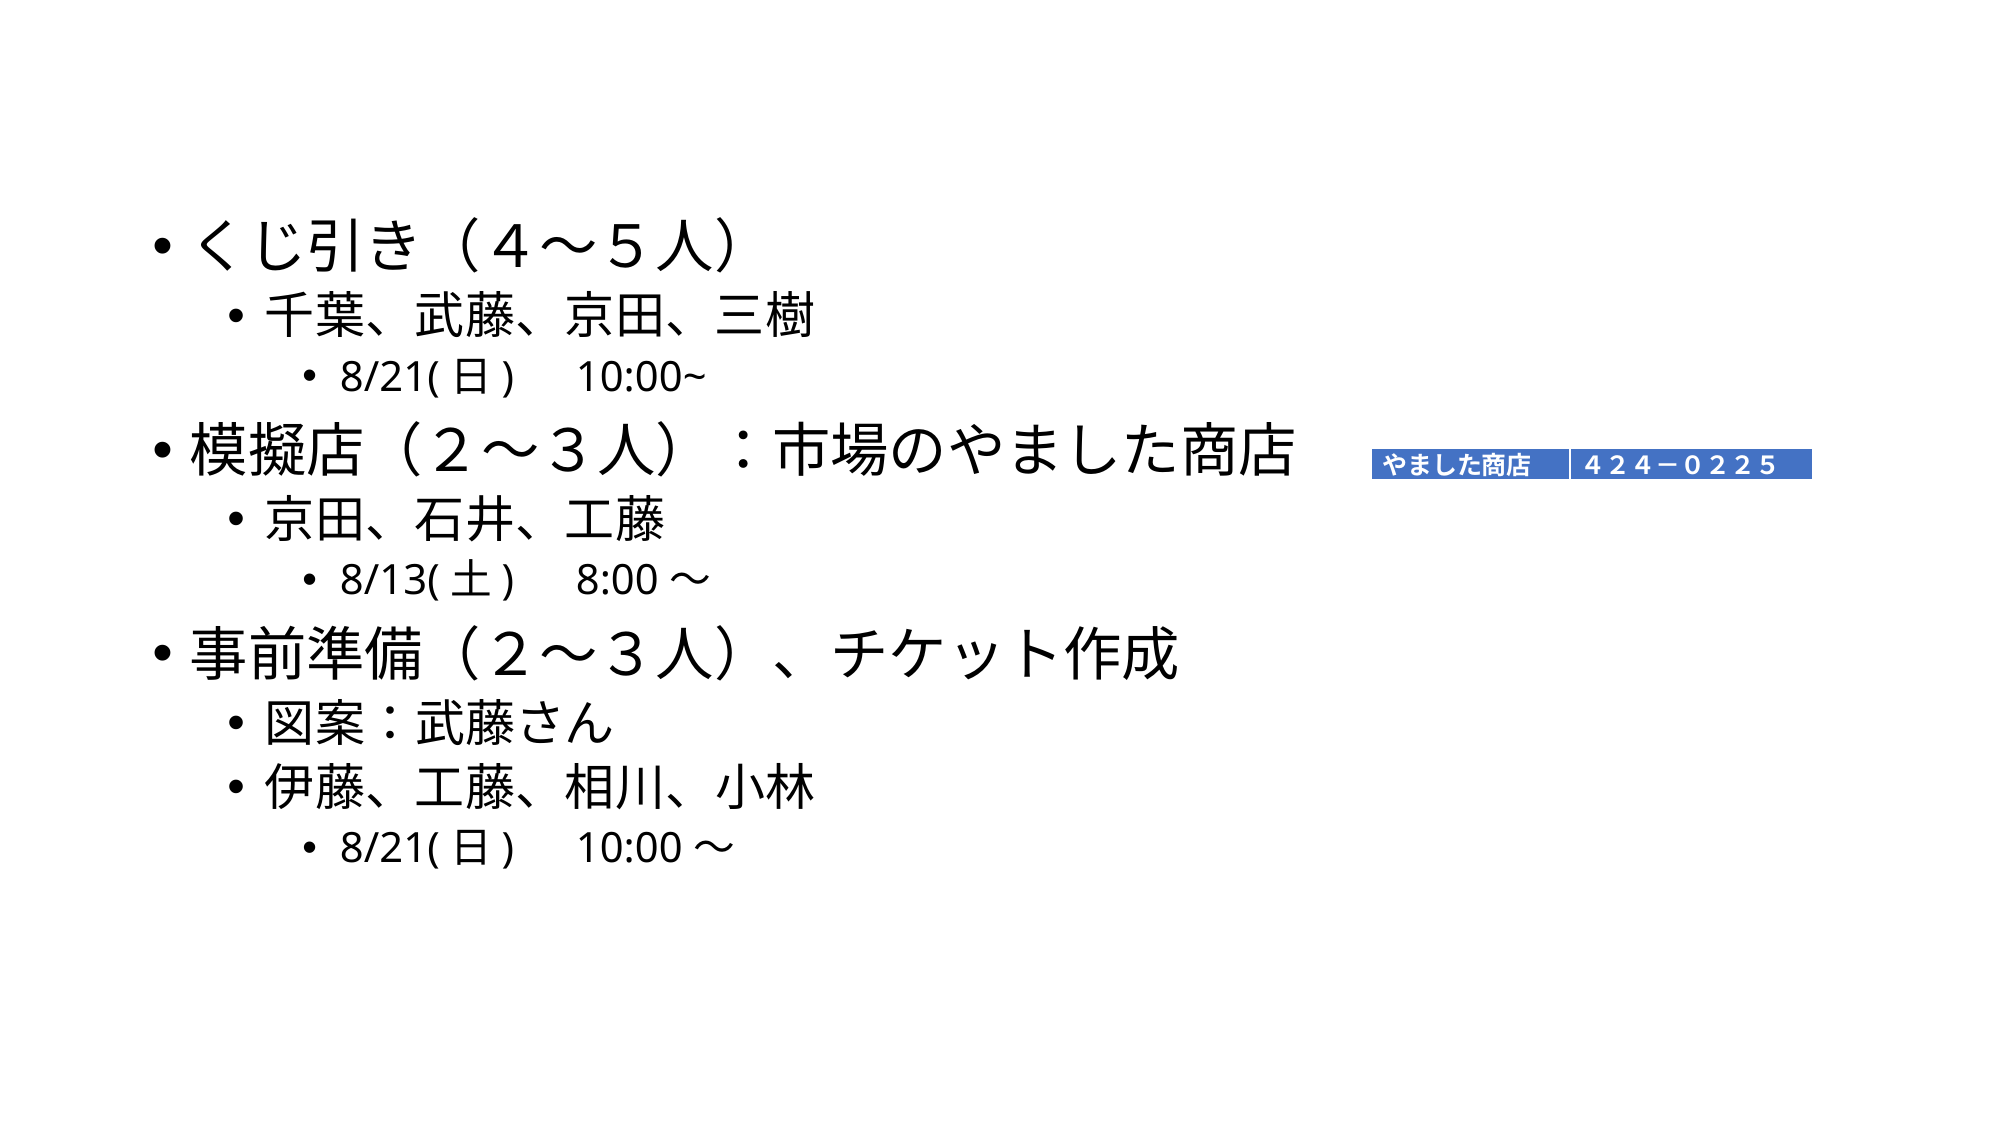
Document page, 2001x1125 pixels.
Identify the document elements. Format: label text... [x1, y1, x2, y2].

list くじ引き（４～５人） 千葉、武藤、京田、三樹 8/21(日) 10:00~ 模擬店（２～３人）：市場のやました商店 京田、石井、工藤 8/13(土) 8:00～ 事前準備（２～３人）、チケット作成 図案：武藤さん 伊藤、工藤、相川、小林 8/21(日) 10:00～ [137, 210, 1863, 1014]
table_header ４２４－０２２５ [1571, 449, 1812, 479]
table_header やました商店 [1372, 449, 1569, 479]
